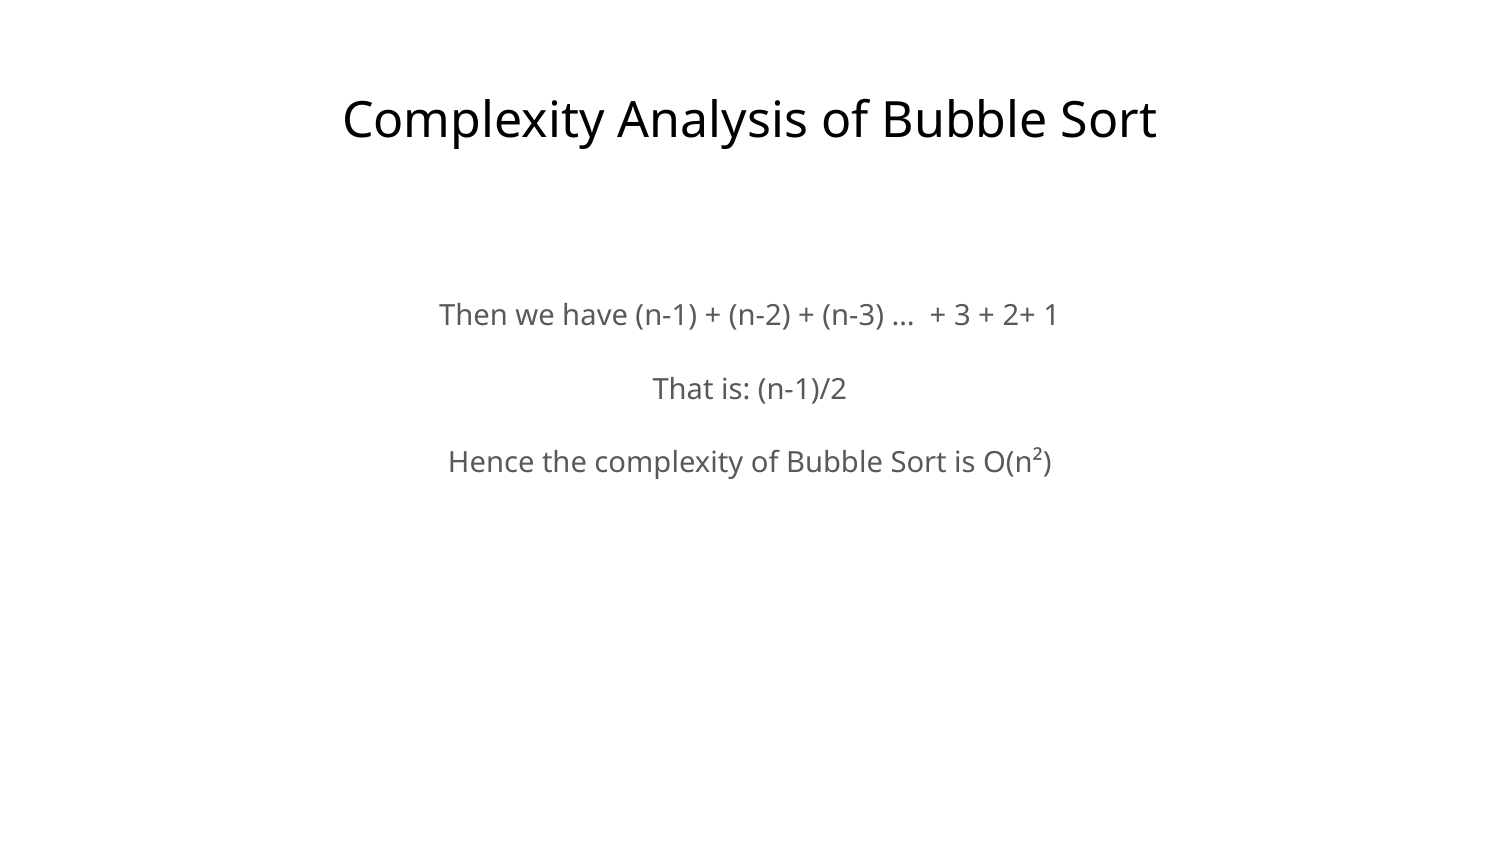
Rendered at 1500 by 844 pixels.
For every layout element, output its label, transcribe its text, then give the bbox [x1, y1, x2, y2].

title Complexity Analysis of Bubble Sort [51, 72, 1449, 167]
list Then we have (n-1) + (n-2) + (n-3) … + 3 + 2+ 1 That is: (n-1)/2 Hence the complexity of Bubble Sort is O(n²) [51, 276, 1449, 569]
